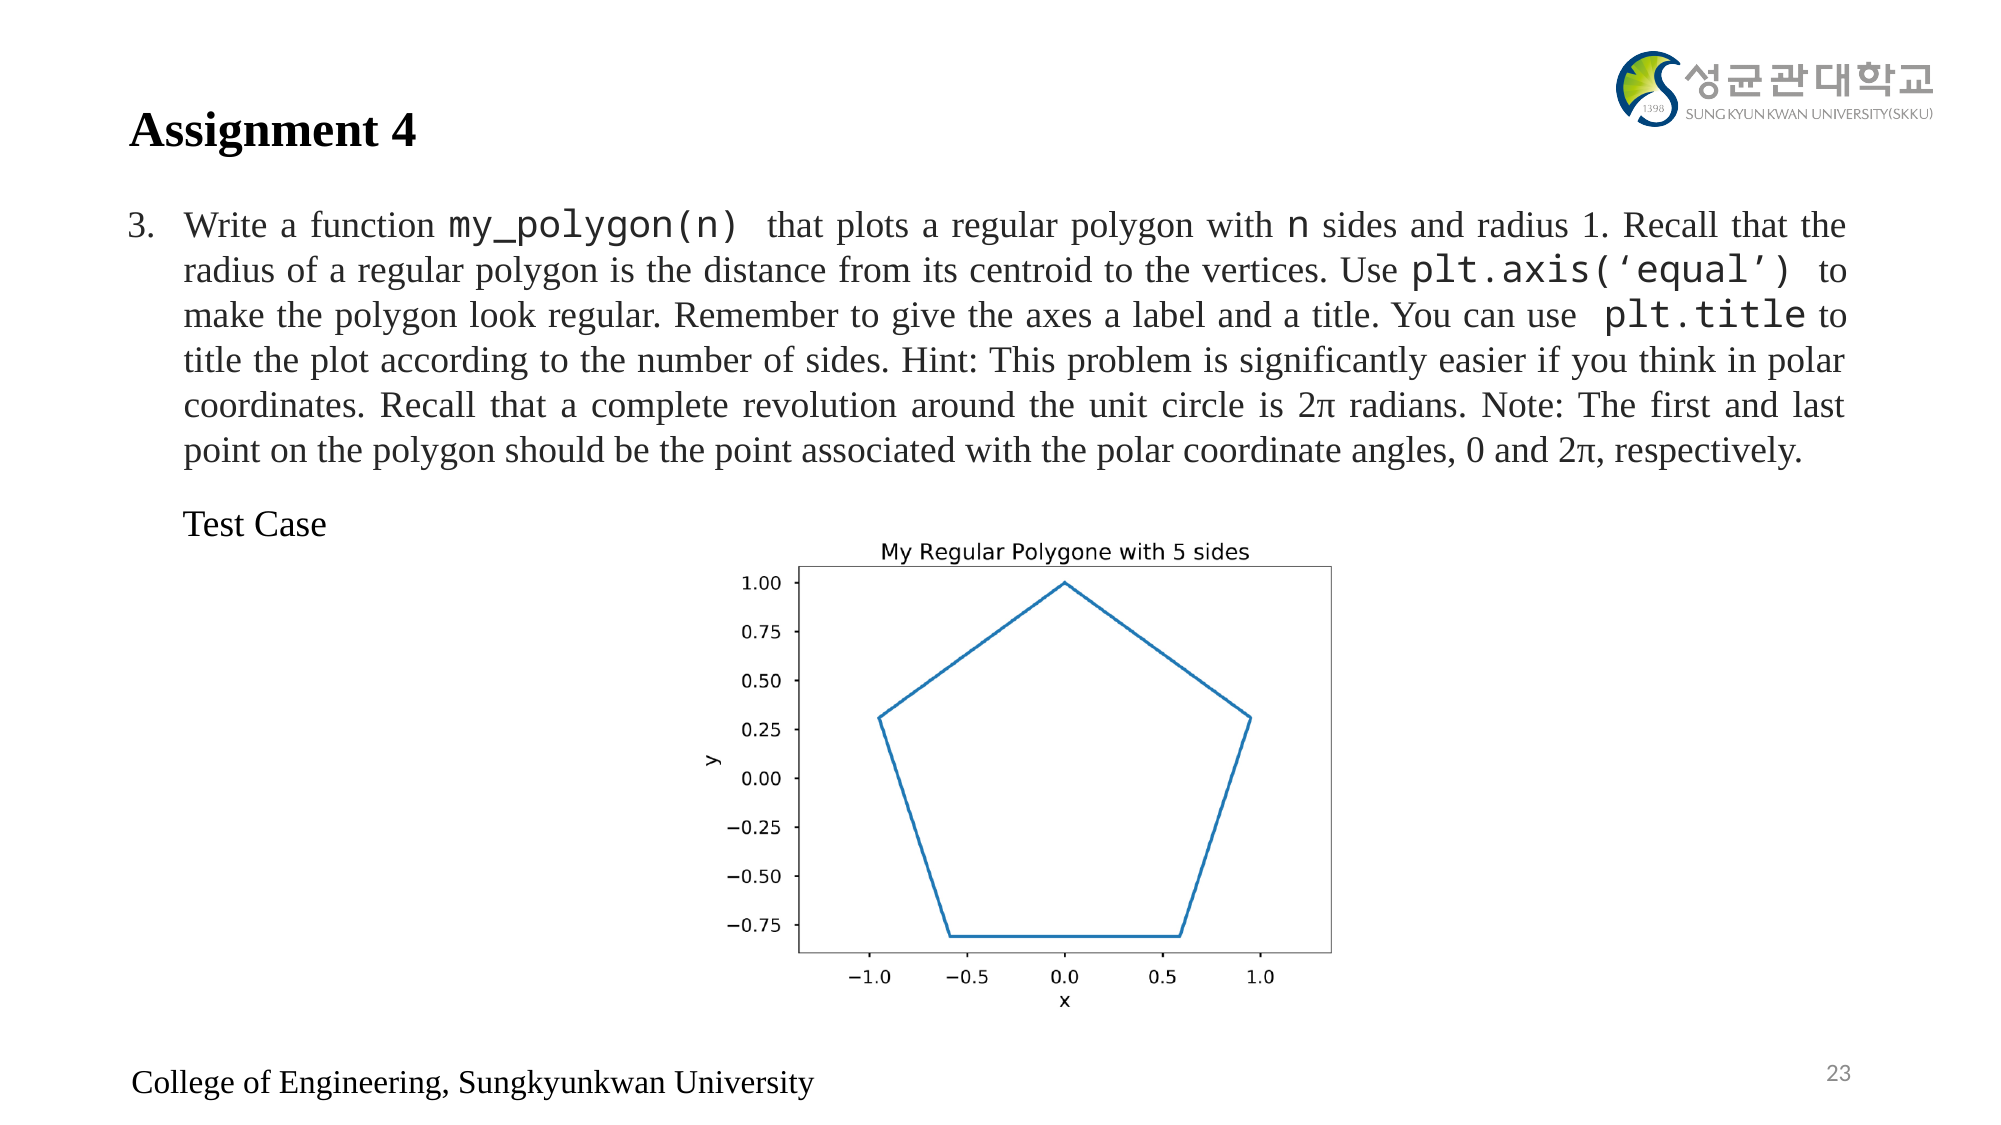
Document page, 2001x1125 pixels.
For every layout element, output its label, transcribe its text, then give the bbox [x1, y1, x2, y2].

text_box College of Engineering, Sungkyunkwan University [116, 1053, 831, 1108]
picture [699, 534, 1353, 1015]
picture [1616, 51, 1933, 127]
slide_number 23 [1416, 1042, 1867, 1102]
text_box Write a function my_polygon(n) that plots a regular polygon with n sides and radius 1. Recall that the radius of a regular polygon is the distance from its centroid to the vertices. Use plt.axis(‘equal’) to make the polygon look regular. Remember to give the axes a label and a title. You can use plt.title to title the plot according to the number of sides. Hint: This problem is significantly easier if you think in polar coordinates. Recall that a complete revolution around the unit circle is 2π radians. Note: The first and last point on the polygon should be the point associated with the polar coordinate angles, 0 and 2π, respectively. [112, 192, 1863, 477]
text_box Test Case [167, 491, 359, 552]
text_box Assignment 4 [114, 88, 432, 164]
